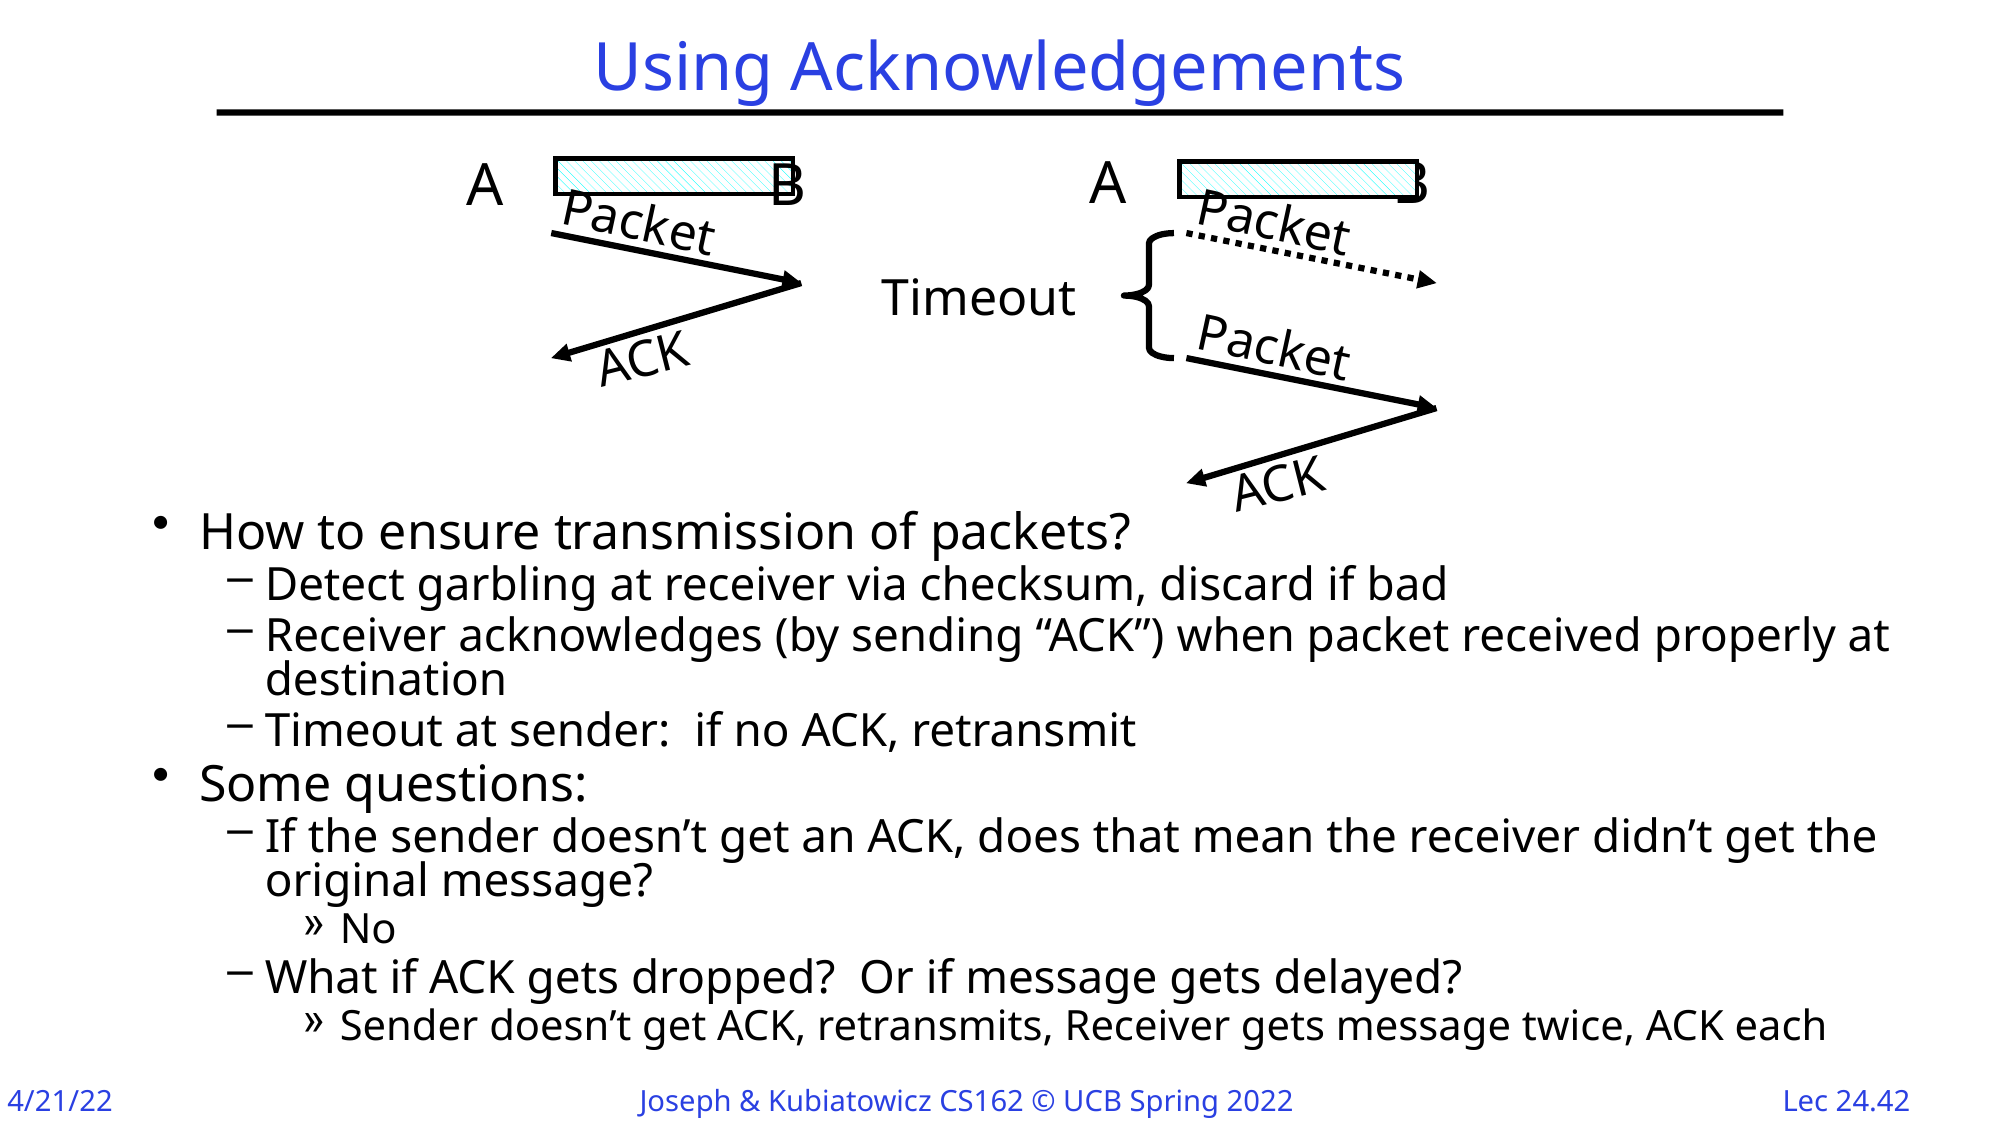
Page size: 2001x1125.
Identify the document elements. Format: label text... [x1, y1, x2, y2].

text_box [487, 139, 860, 386]
title Using Acknowledgements [216, 24, 1784, 113]
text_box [911, 137, 1484, 511]
list How to ensure transmission of packets? Detect garbling at receiver via checksum, discard if bad Receiver acknowledges (by sending “ACK”) when packet received properly at destination Timeout at sender: if no ACK, retransmit Some questions: If the sender doesn’t get an ACK, does that mean the receiver didn’t get the original message? No What if ACK gets dropped? Or if message gets delayed? Sender doesn’t get ACK, retransmits, Receiver gets message twice, ACK each [137, 503, 1925, 1125]
